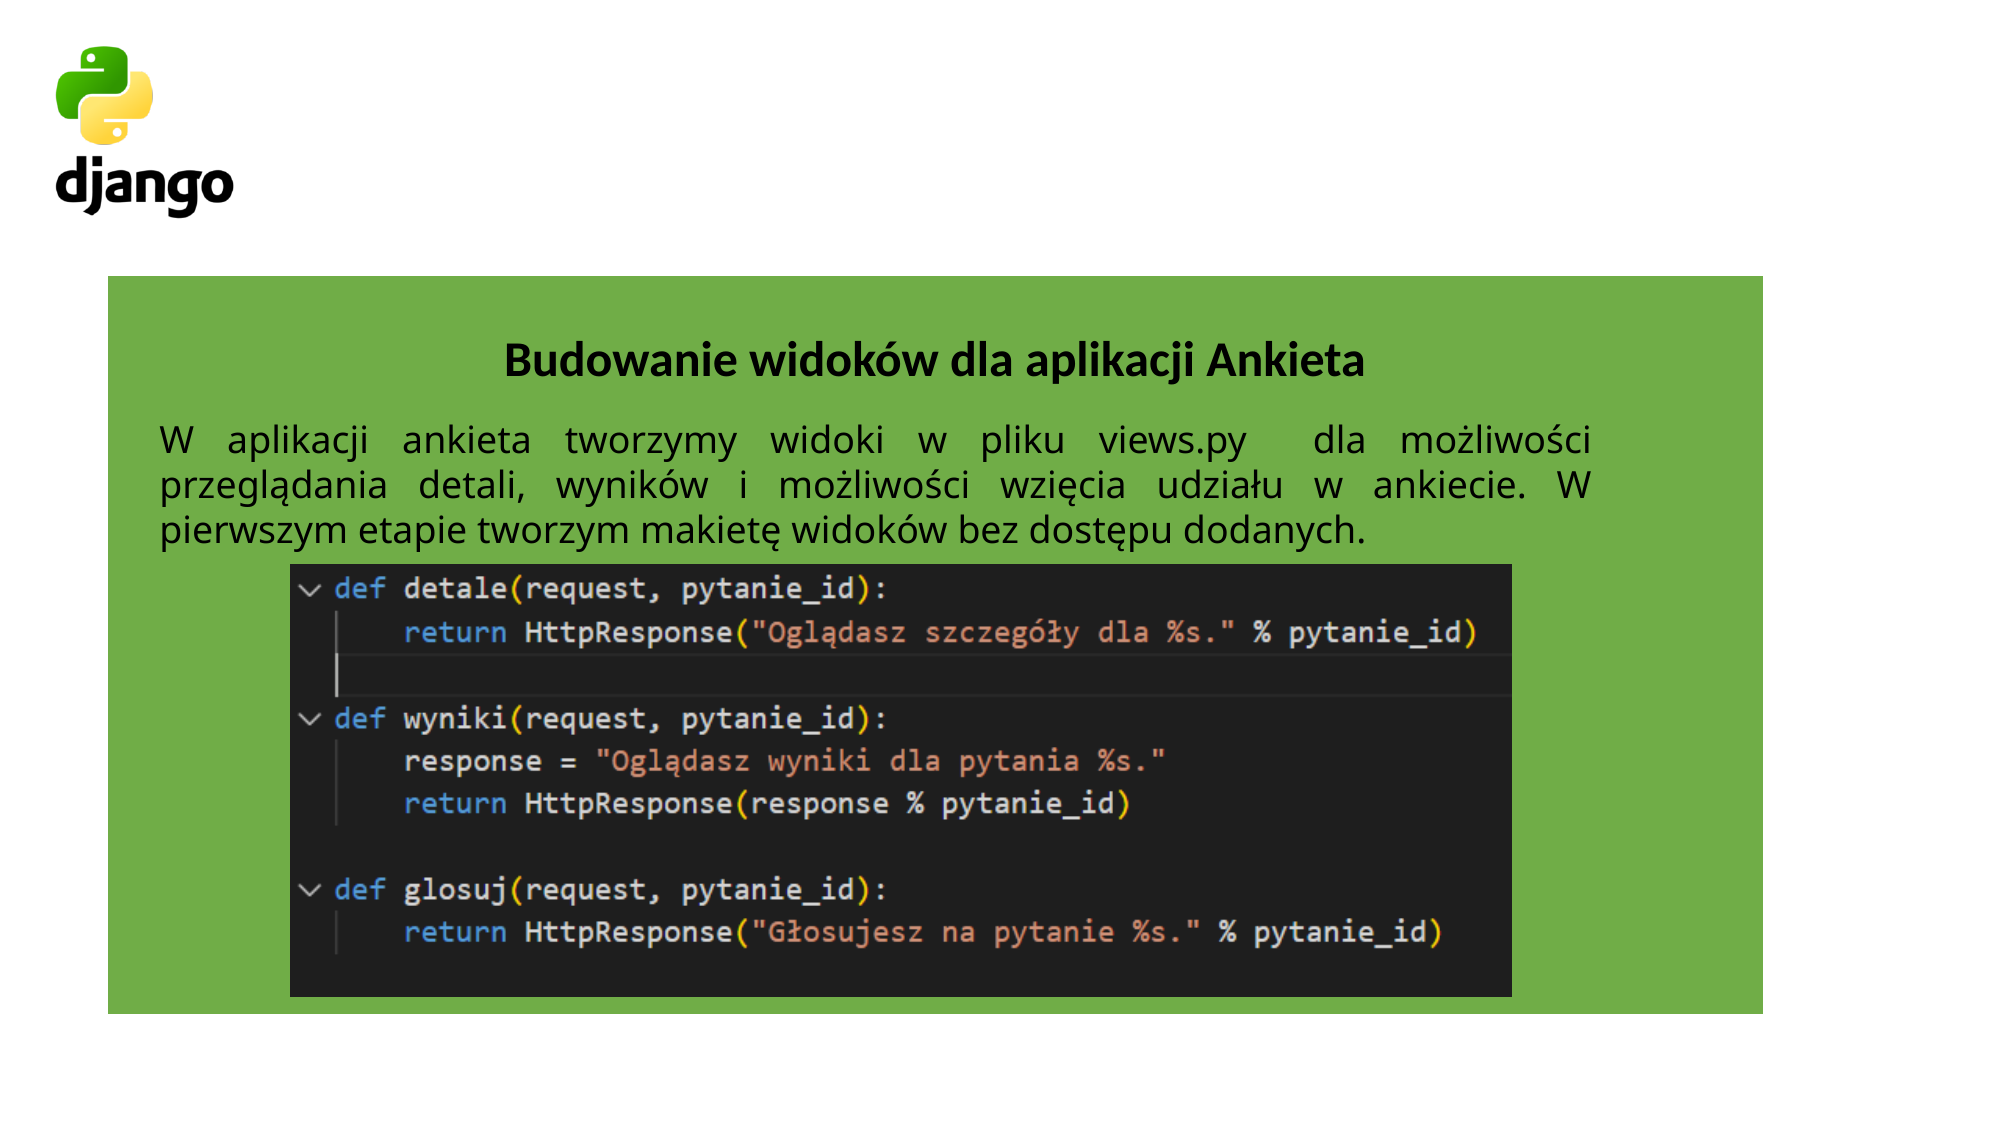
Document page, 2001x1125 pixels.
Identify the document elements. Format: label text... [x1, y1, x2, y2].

picture [290, 564, 1512, 997]
text_box Budowanie widoków dla aplikacji Ankieta [105, 273, 1766, 1017]
picture [48, 40, 241, 234]
text_box W aplikacji ankieta tworzymy widoki w pliku views.py dla możliwości przeglądania detali, wyników i możliwości wzięcia udziału w ankiecie. W pierwszym etapie tworzym makietę widoków bez dostępu dodanych. [144, 408, 1609, 559]
